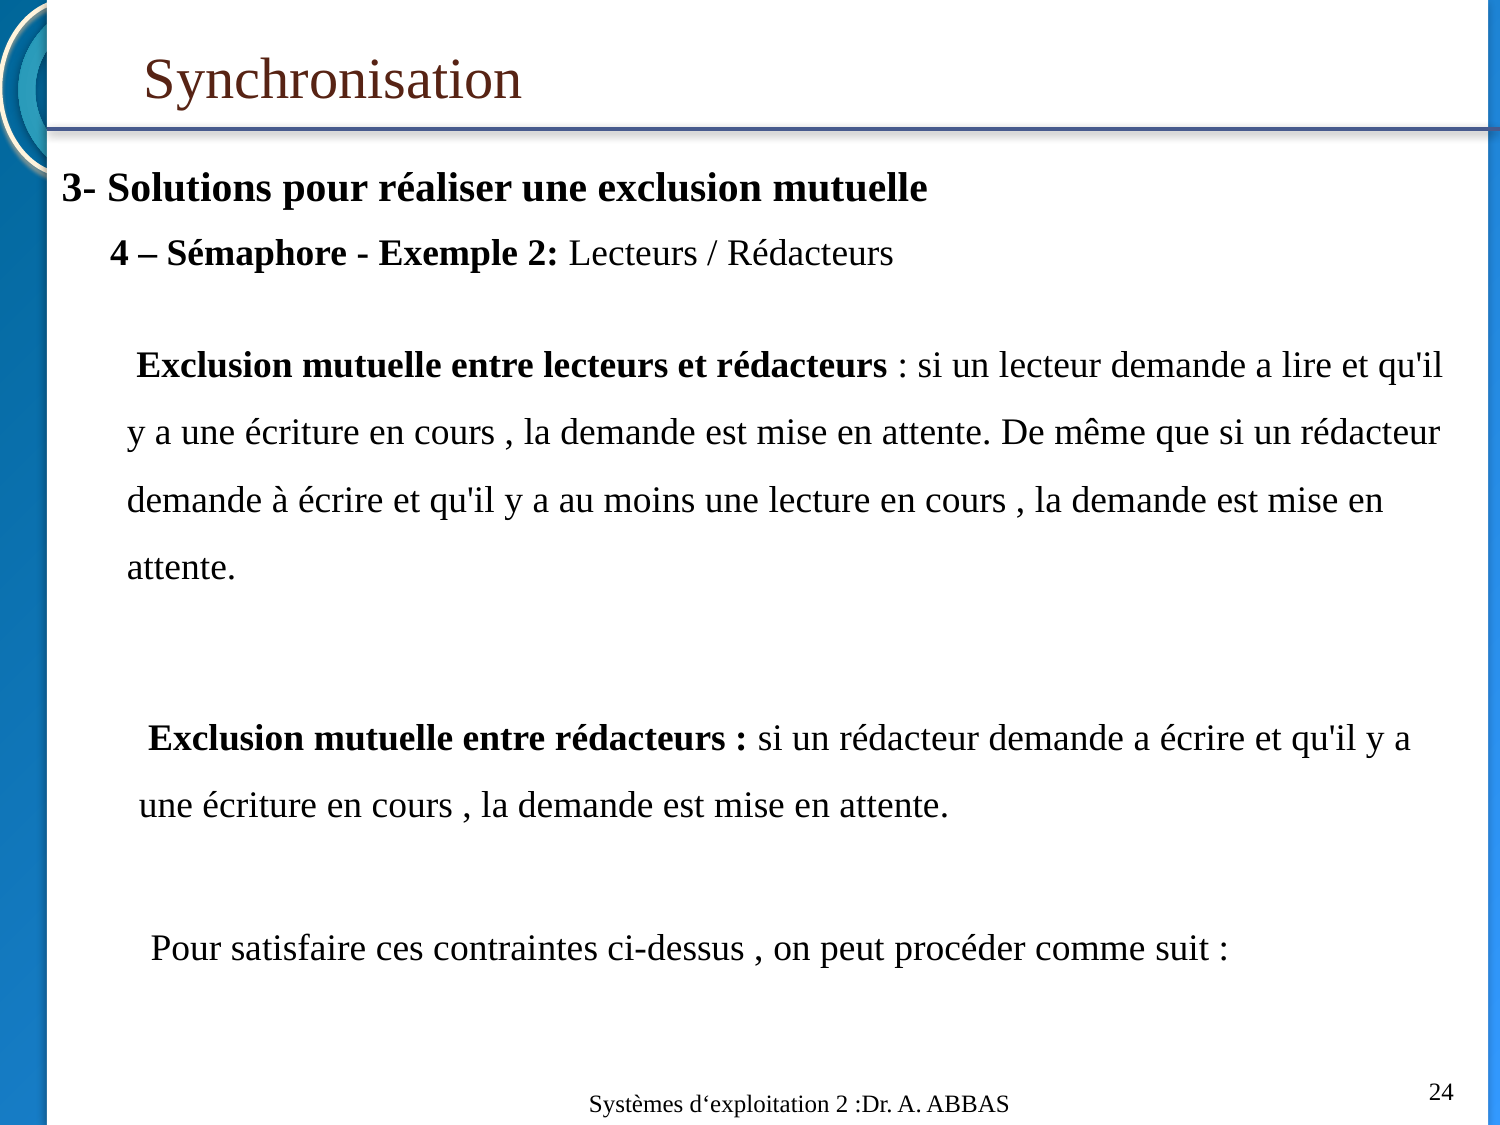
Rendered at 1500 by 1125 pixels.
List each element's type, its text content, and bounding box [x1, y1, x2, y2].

text_box 24 [1394, 1034, 1488, 1113]
text_box Pour satisfaire ces contraintes ci-dessus , on peut procéder comme suit : [135, 915, 1447, 976]
text_box Synchronisation [128, 21, 1359, 129]
text_box 3- Solutions pour réaliser une exclusion mutuelle [46, 152, 1453, 218]
text_box Exclusion mutuelle entre rédacteurs : si un rédacteur demande a écrire et qu'il y a une écriture en cours , la demande est mise en attente. [123, 682, 1459, 810]
text_box 4 – Sémaphore - Exemple 2: Lecteurs / Rédacteurs [95, 220, 920, 281]
text_box Systèmes d‘exploitation 2 :Dr. A. ABBAS [574, 1066, 1049, 1125]
text_box Exclusion mutuelle entre lecteurs et rédacteurs : si un lecteur demande a lire et qu'il y a une écriture en cours , la demande est mise en attente. De même que si un rédacteur demande à écrire et qu'il y a au moins une lecture en cours , la demande est mise en attente. [112, 310, 1465, 573]
